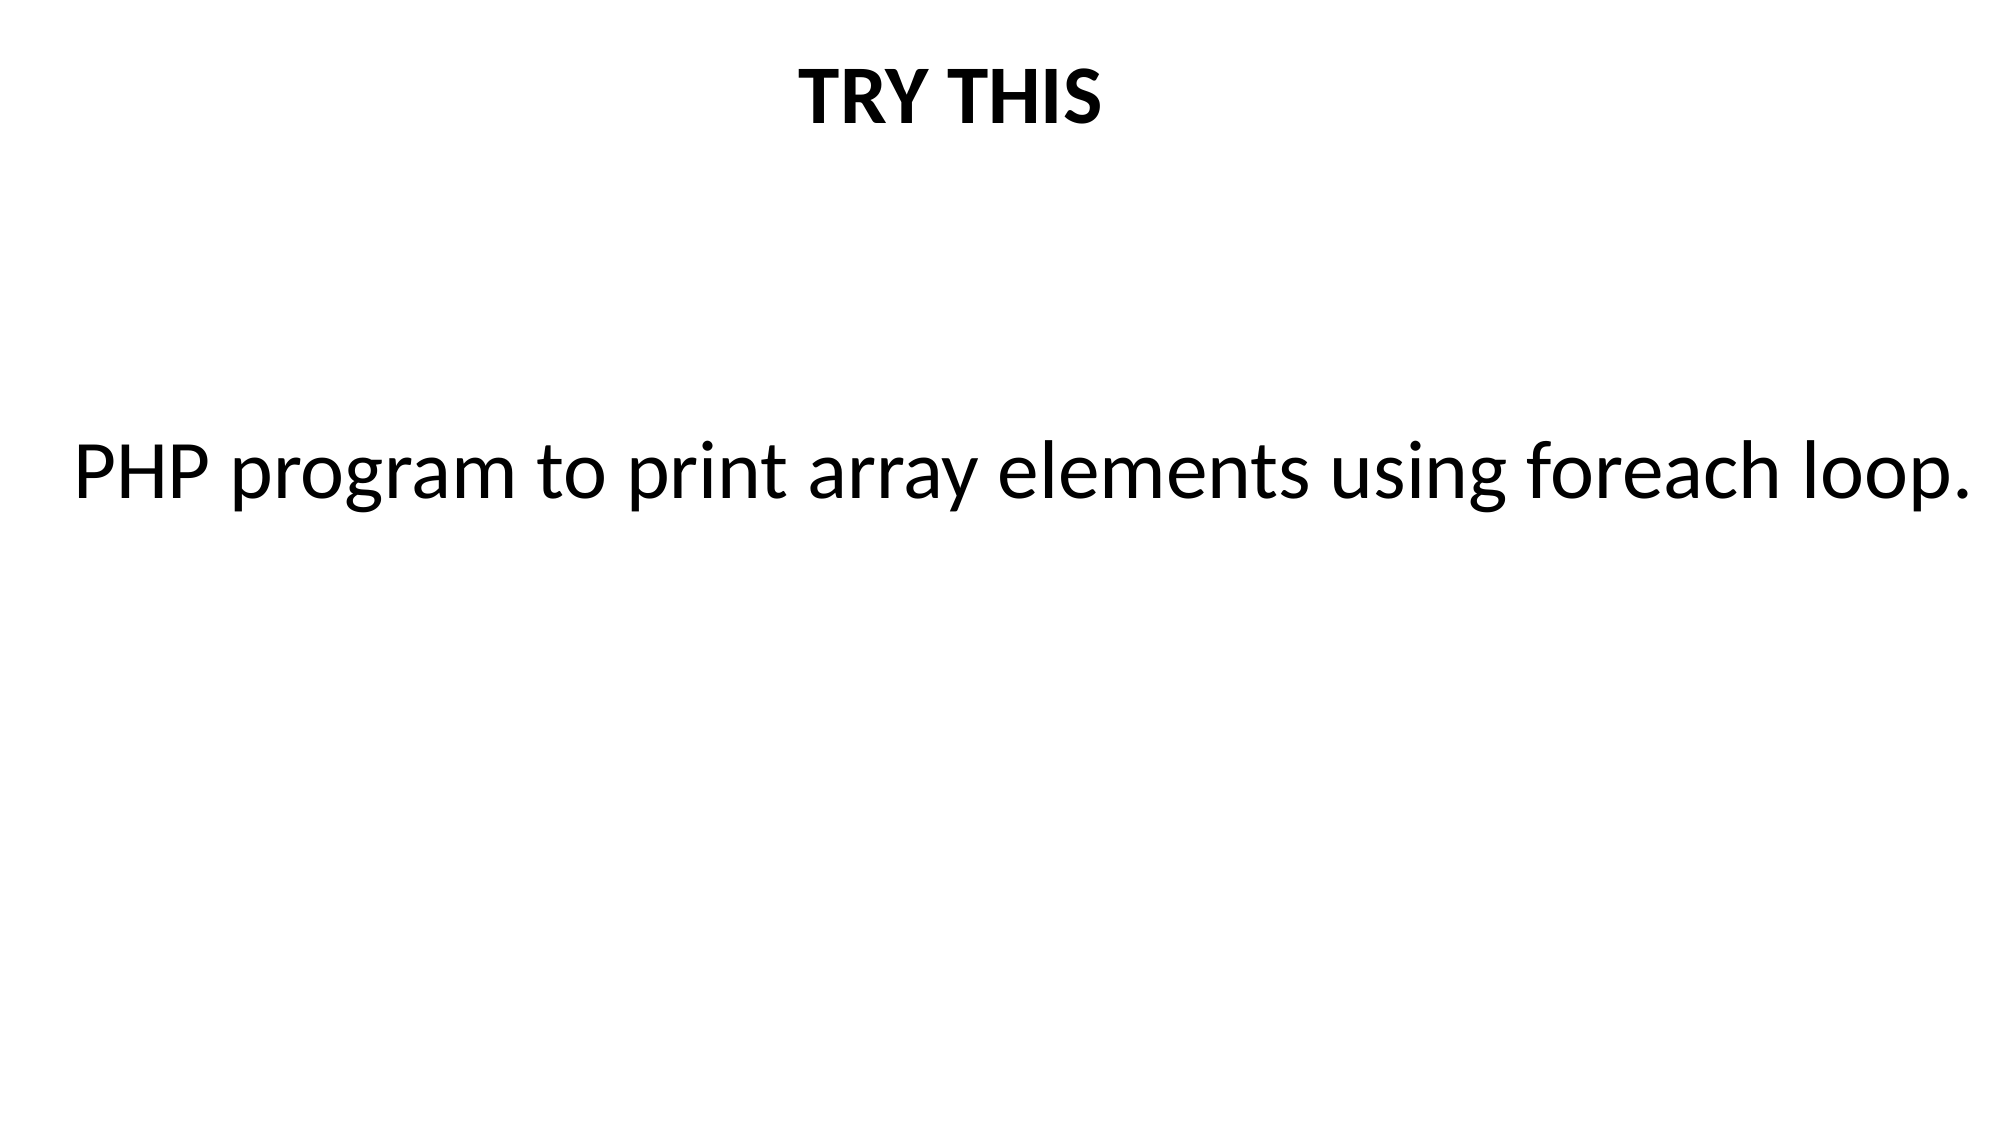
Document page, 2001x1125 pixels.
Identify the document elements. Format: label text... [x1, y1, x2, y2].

text_box TRY THIS [441, 32, 1442, 148]
text_box PHP program to print array elements using foreach loop. [58, 407, 1991, 523]
